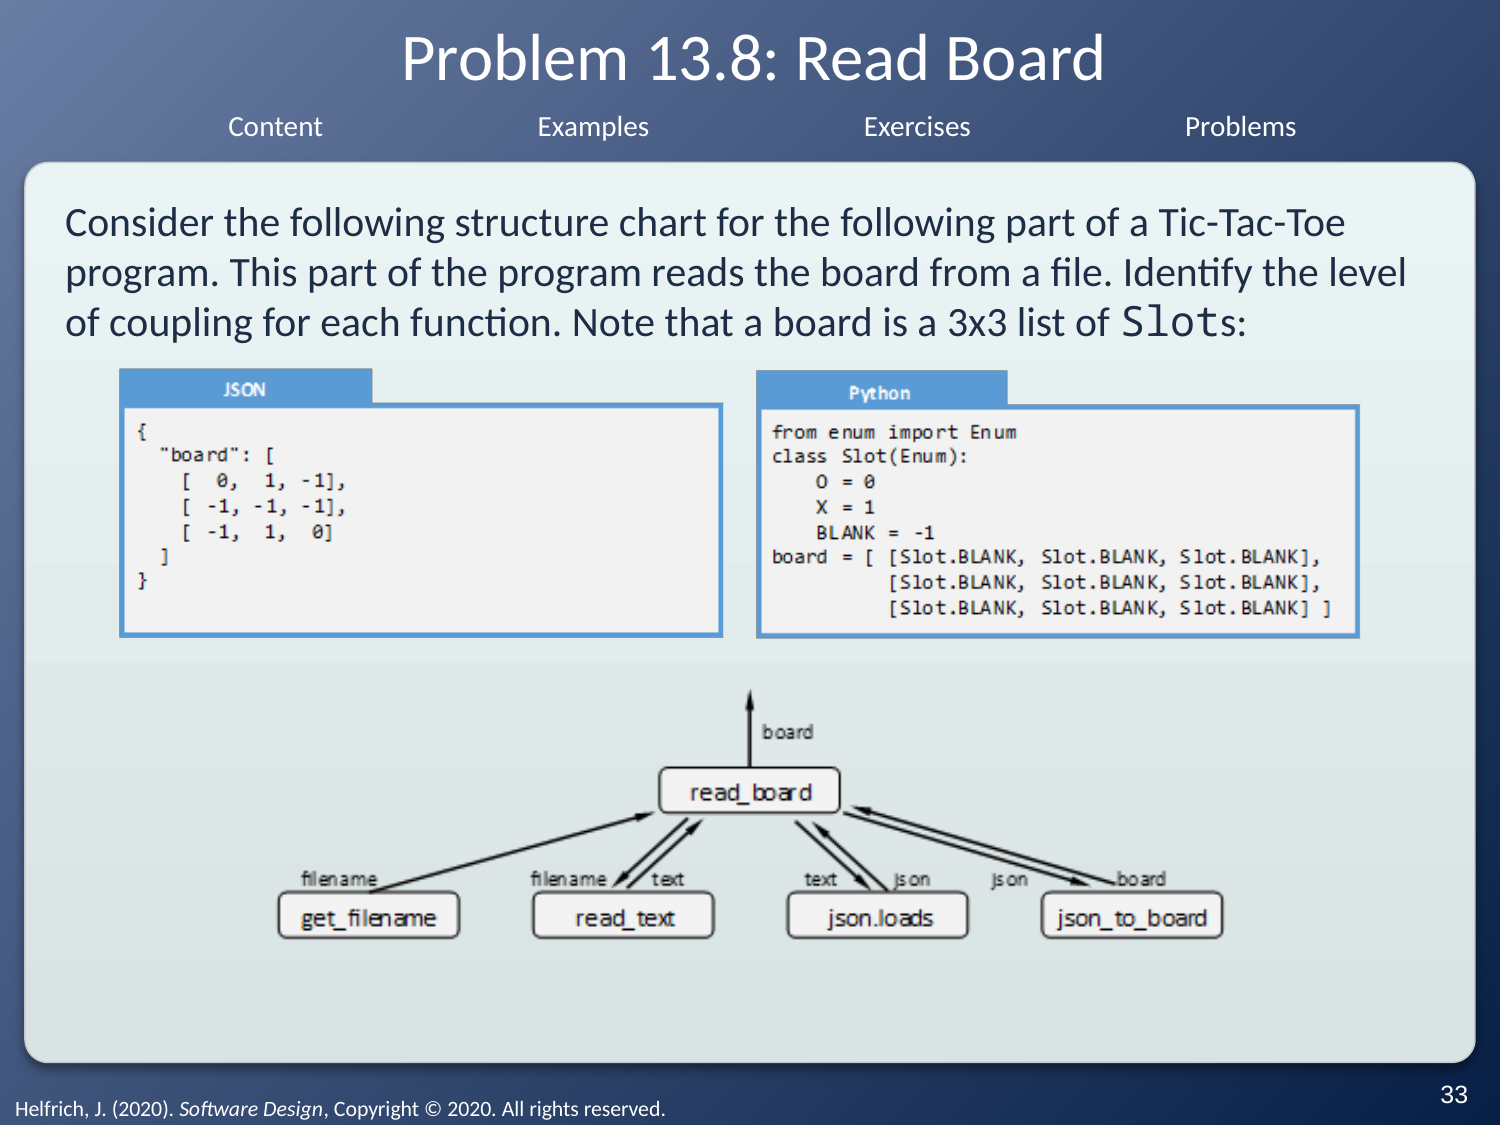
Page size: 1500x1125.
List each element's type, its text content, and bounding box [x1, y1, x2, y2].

list Consider the following structure chart for the following part of a Tic-Tac-Toe program. This part of the program reads the board from a file. Identify the level of coupling for each function. Note that a board is a 3x3 list of Slots: [50, 187, 1450, 363]
picture [112, 364, 729, 643]
slide_number ‹#› [1404, 1062, 1500, 1125]
title Problem 13.8: Read Board [33, 16, 1475, 92]
picture [749, 363, 1364, 643]
picture [270, 667, 1230, 946]
